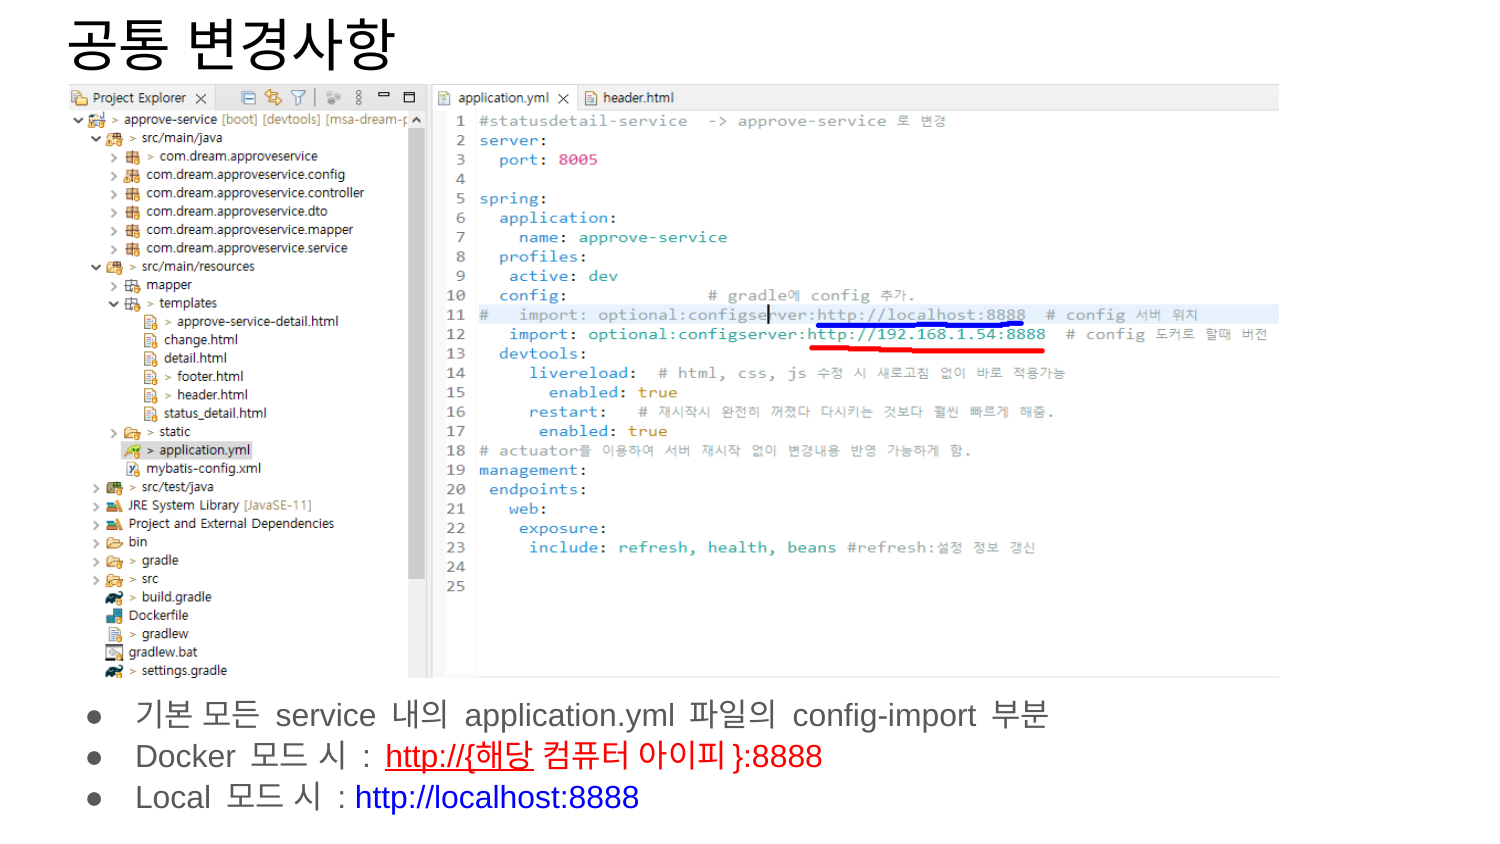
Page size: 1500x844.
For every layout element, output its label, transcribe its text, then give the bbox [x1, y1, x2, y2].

picture [69, 84, 1279, 678]
title 공통 변경사항 [51, 0, 1449, 94]
list 기본 모든 service 내의 application.yml 파일의 config-import 부분 Docker 모드 시 : http://{해당 컴퓨터 아이피}:8888 Local 모드 시 : http://localhost:8888 [51, 677, 1449, 831]
